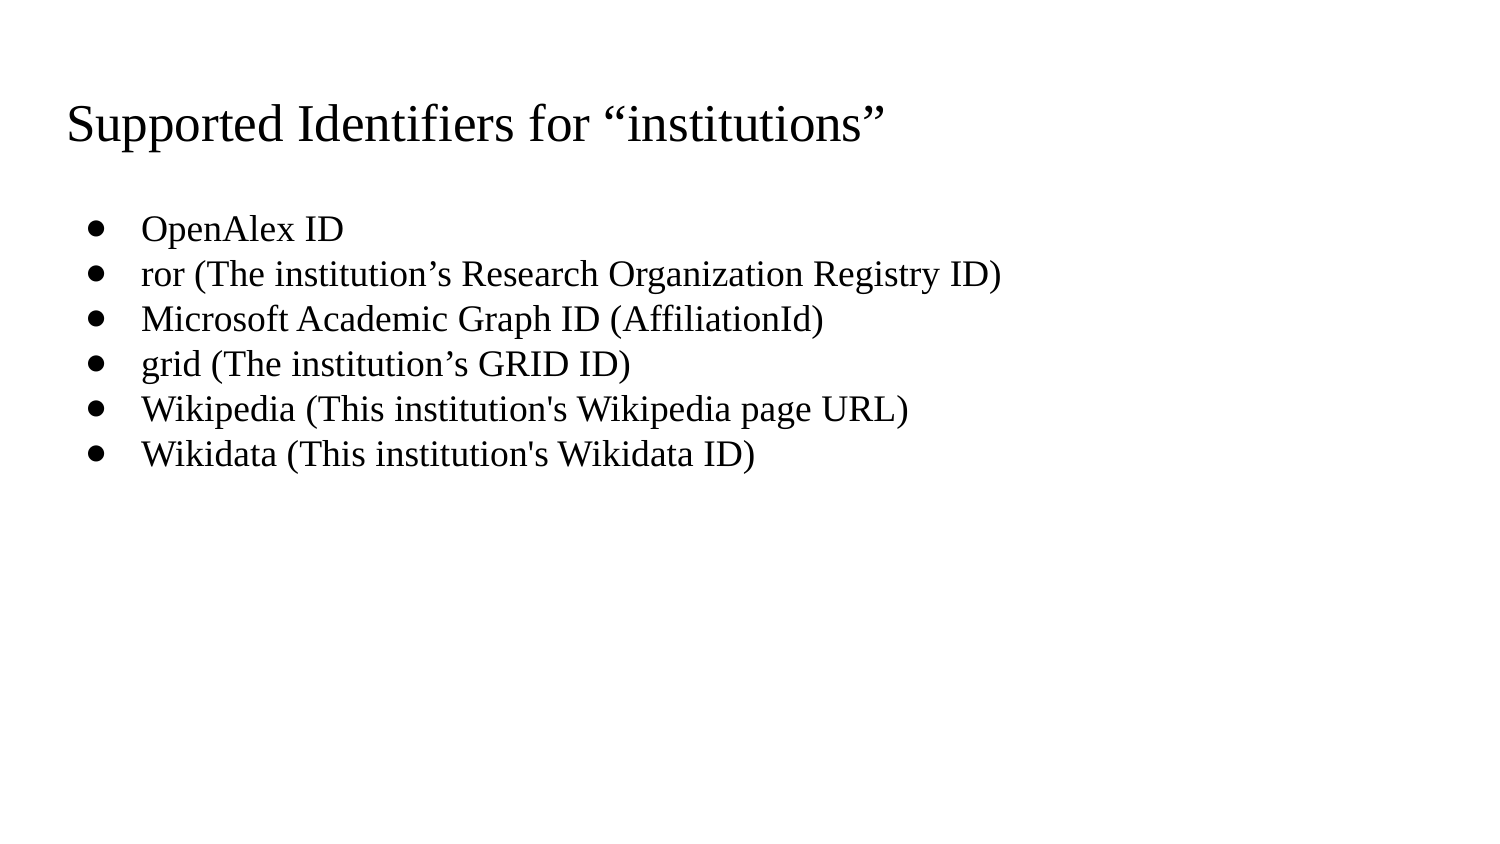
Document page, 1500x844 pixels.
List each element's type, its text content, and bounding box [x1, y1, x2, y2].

list OpenAlex ID ror (The institution’s Research Organization Registry ID) Microsoft Academic Graph ID (AffiliationId) grid (The institution’s GRID ID) Wikipedia (This institution's Wikipedia page URL) Wikidata (This institution's Wikidata ID) [51, 189, 1449, 750]
title Supported Identifiers for “institutions” [51, 72, 1449, 167]
